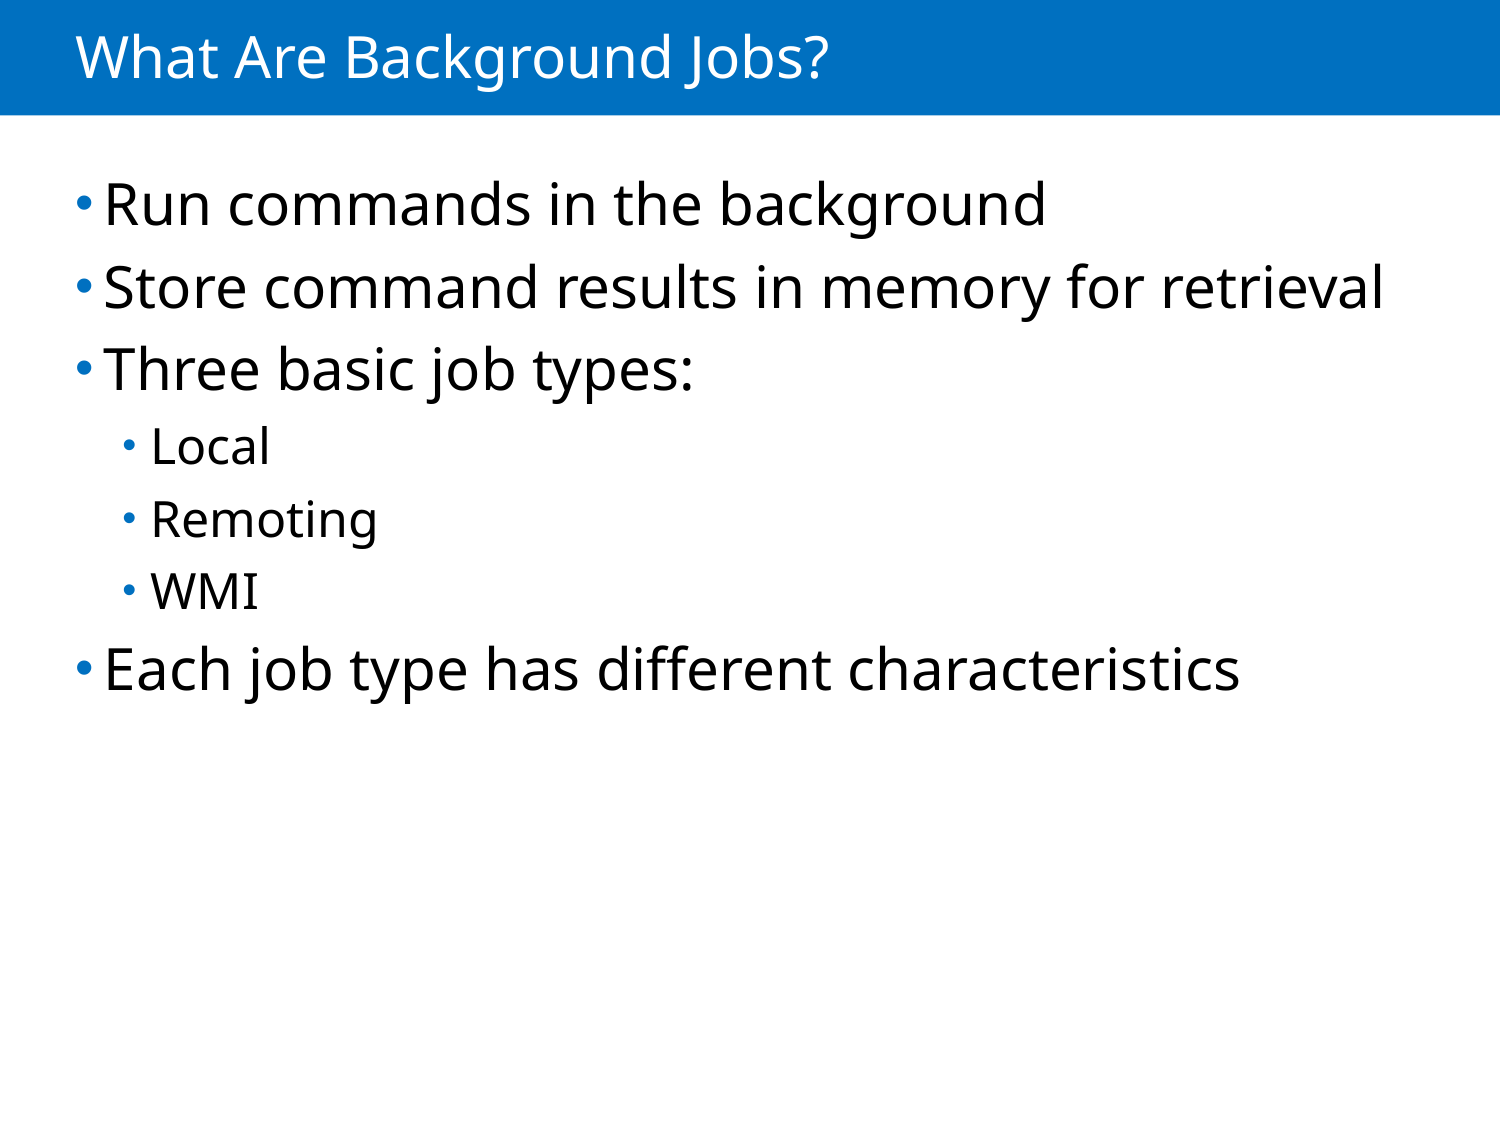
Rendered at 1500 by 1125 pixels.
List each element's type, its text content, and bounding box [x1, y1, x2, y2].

text_box Run commands in the background Store command results in memory for retrieval Three basic job types: Local Remoting WMI Each job type has different characteristics [75, 167, 1408, 1012]
title What Are Background Jobs? [75, 0, 1351, 122]
